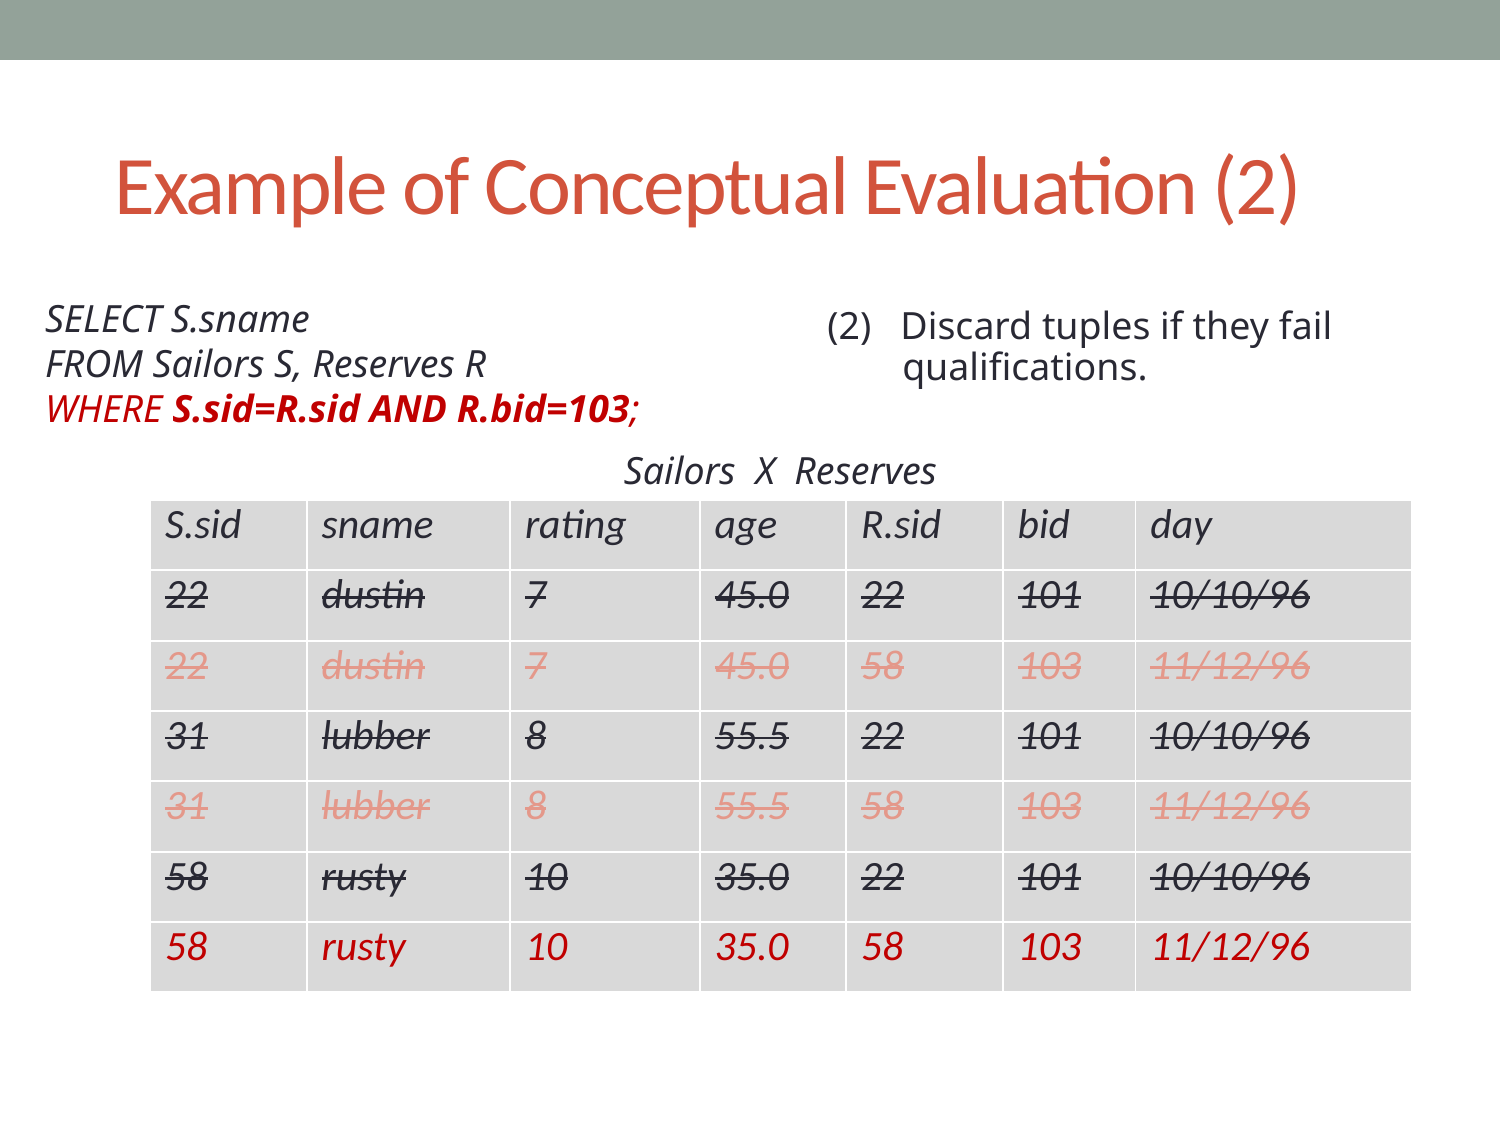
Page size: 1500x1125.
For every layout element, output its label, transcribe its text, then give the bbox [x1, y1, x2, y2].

table_header sname [308, 501, 509, 569]
table_cell lubber [308, 712, 509, 780]
table_cell 101 [1004, 712, 1135, 780]
table_cell 22 [847, 571, 1002, 640]
table_cell 11/12/96 [1136, 782, 1411, 851]
table_cell 31 [151, 782, 306, 851]
table_cell 101 [1004, 853, 1135, 921]
table_cell 101 [1004, 571, 1135, 640]
table_cell 11/12/96 [1136, 642, 1411, 710]
table_cell 22 [847, 853, 1002, 921]
table_cell 45.0 [701, 642, 845, 710]
table_cell 31 [151, 712, 306, 780]
table_cell 22 [151, 642, 306, 710]
table_cell dustin [308, 571, 509, 640]
table_header bid [1004, 501, 1135, 569]
table_cell 11/12/96 [1136, 923, 1411, 991]
table_cell 10/10/96 [1136, 853, 1411, 921]
table_cell rusty [308, 923, 509, 991]
table_cell 10 [511, 923, 699, 991]
table_header rating [511, 501, 699, 569]
title Example of Conceptual Evaluation (2) [99, 87, 1413, 275]
table_cell 35.0 [701, 923, 845, 991]
table_cell 7 [511, 571, 699, 640]
table_header S.sid [151, 501, 306, 569]
table_cell 22 [151, 571, 306, 640]
table_cell 58 [847, 642, 1002, 710]
table_cell 35.0 [701, 853, 845, 921]
table_header R.sid [847, 501, 1002, 569]
text_box SELECT S.sname FROM Sailors S, Reserves R WHERE S.sid=R.sid AND R.bid=103; [30, 287, 655, 437]
table_cell 7 [511, 642, 699, 710]
table_cell 10/10/96 [1136, 571, 1411, 640]
table_cell 58 [151, 923, 306, 991]
text_box Sailors X Reserves [609, 439, 953, 499]
text_box (2) Discard tuples if they fail qualifications. [812, 299, 1425, 396]
table_cell 10 [511, 853, 699, 921]
table_header age [701, 501, 845, 569]
table_cell dustin [308, 642, 509, 710]
table_cell 8 [511, 782, 699, 851]
table_cell 58 [151, 853, 306, 921]
table_cell 58 [847, 782, 1002, 851]
table_cell rusty [308, 853, 509, 921]
table_cell 10/10/96 [1136, 712, 1411, 780]
table_cell 45.0 [701, 571, 845, 640]
table_cell 22 [847, 712, 1002, 780]
table_cell lubber [308, 782, 509, 851]
table_header day [1136, 501, 1411, 569]
table_cell 55.5 [701, 782, 845, 851]
table_cell 103 [1004, 782, 1135, 851]
table_cell 103 [1004, 642, 1135, 710]
table_cell 55.5 [701, 712, 845, 780]
table_cell 103 [1004, 923, 1135, 991]
table_cell 58 [847, 923, 1002, 991]
table_cell 8 [511, 712, 699, 780]
